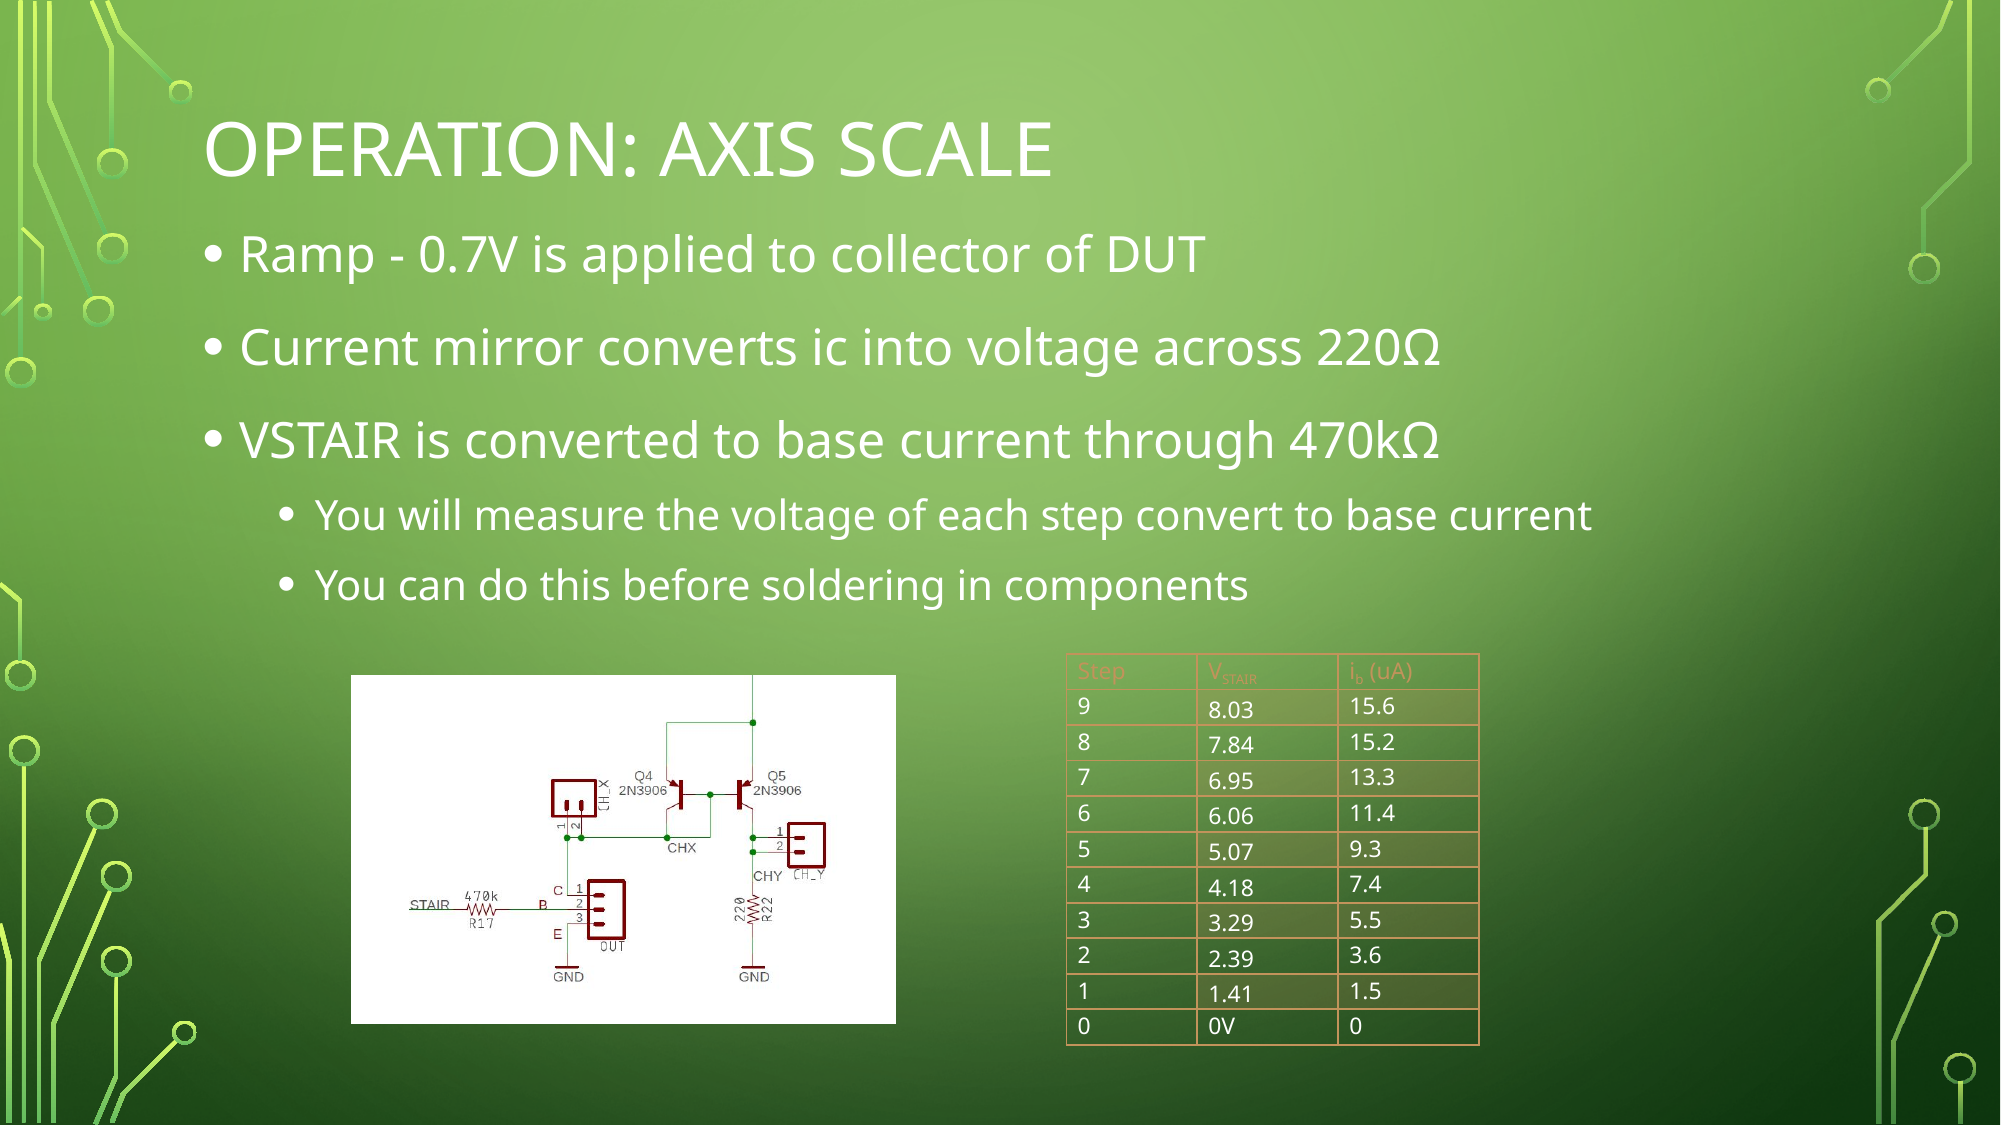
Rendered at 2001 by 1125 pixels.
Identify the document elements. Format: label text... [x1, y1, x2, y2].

table_cell 9 [1067, 690, 1196, 724]
title Operation: Axis scale [187, 101, 1813, 203]
list Ramp - 0.7V is applied to collector of DUT Current mirror converts ic into voltage across 220Ω VSTAIR is converted to base current through 470kΩ You will measure the voltage of each step convert to base current You can do this before soldering in components [187, 203, 1813, 950]
table_cell 2.39 [1198, 939, 1337, 973]
table_cell 8.03 [1198, 690, 1337, 724]
table_cell 4.18 [1198, 868, 1337, 902]
table_cell 3.6 [1339, 939, 1478, 973]
table_header Step [1067, 655, 1196, 689]
table_cell 1.5 [1339, 975, 1478, 1008]
table_cell 9.3 [1339, 833, 1478, 866]
table_cell 0 [1067, 1010, 1196, 1044]
table_cell 6.95 [1198, 761, 1337, 795]
table_cell 7 [1067, 761, 1196, 795]
table_cell 2 [1067, 939, 1196, 973]
table_header VSTAIR [1198, 655, 1337, 689]
table_header ib (uA) [1339, 655, 1478, 689]
table_cell 15.6 [1339, 690, 1478, 724]
table_cell 6.06 [1198, 797, 1337, 831]
table_cell 13.3 [1339, 761, 1478, 795]
table_cell 3 [1067, 904, 1196, 937]
table_cell 5.07 [1198, 833, 1337, 866]
table_cell 0 [1339, 1010, 1478, 1044]
table_cell 8 [1067, 726, 1196, 760]
table_cell 0V [1198, 1010, 1337, 1044]
table_cell 7.84 [1198, 726, 1337, 760]
table_cell 5.5 [1339, 904, 1478, 937]
table_cell 4 [1067, 868, 1196, 902]
table_cell 1.41 [1198, 975, 1337, 1008]
table_cell 5 [1067, 833, 1196, 866]
table_cell 1 [1067, 975, 1196, 1008]
picture [351, 675, 897, 1024]
table_cell 15.2 [1339, 726, 1478, 760]
table_cell 6 [1067, 797, 1196, 831]
table_cell 7.4 [1339, 868, 1478, 902]
table_cell 11.4 [1339, 797, 1478, 831]
table_cell 3.29 [1198, 904, 1337, 937]
